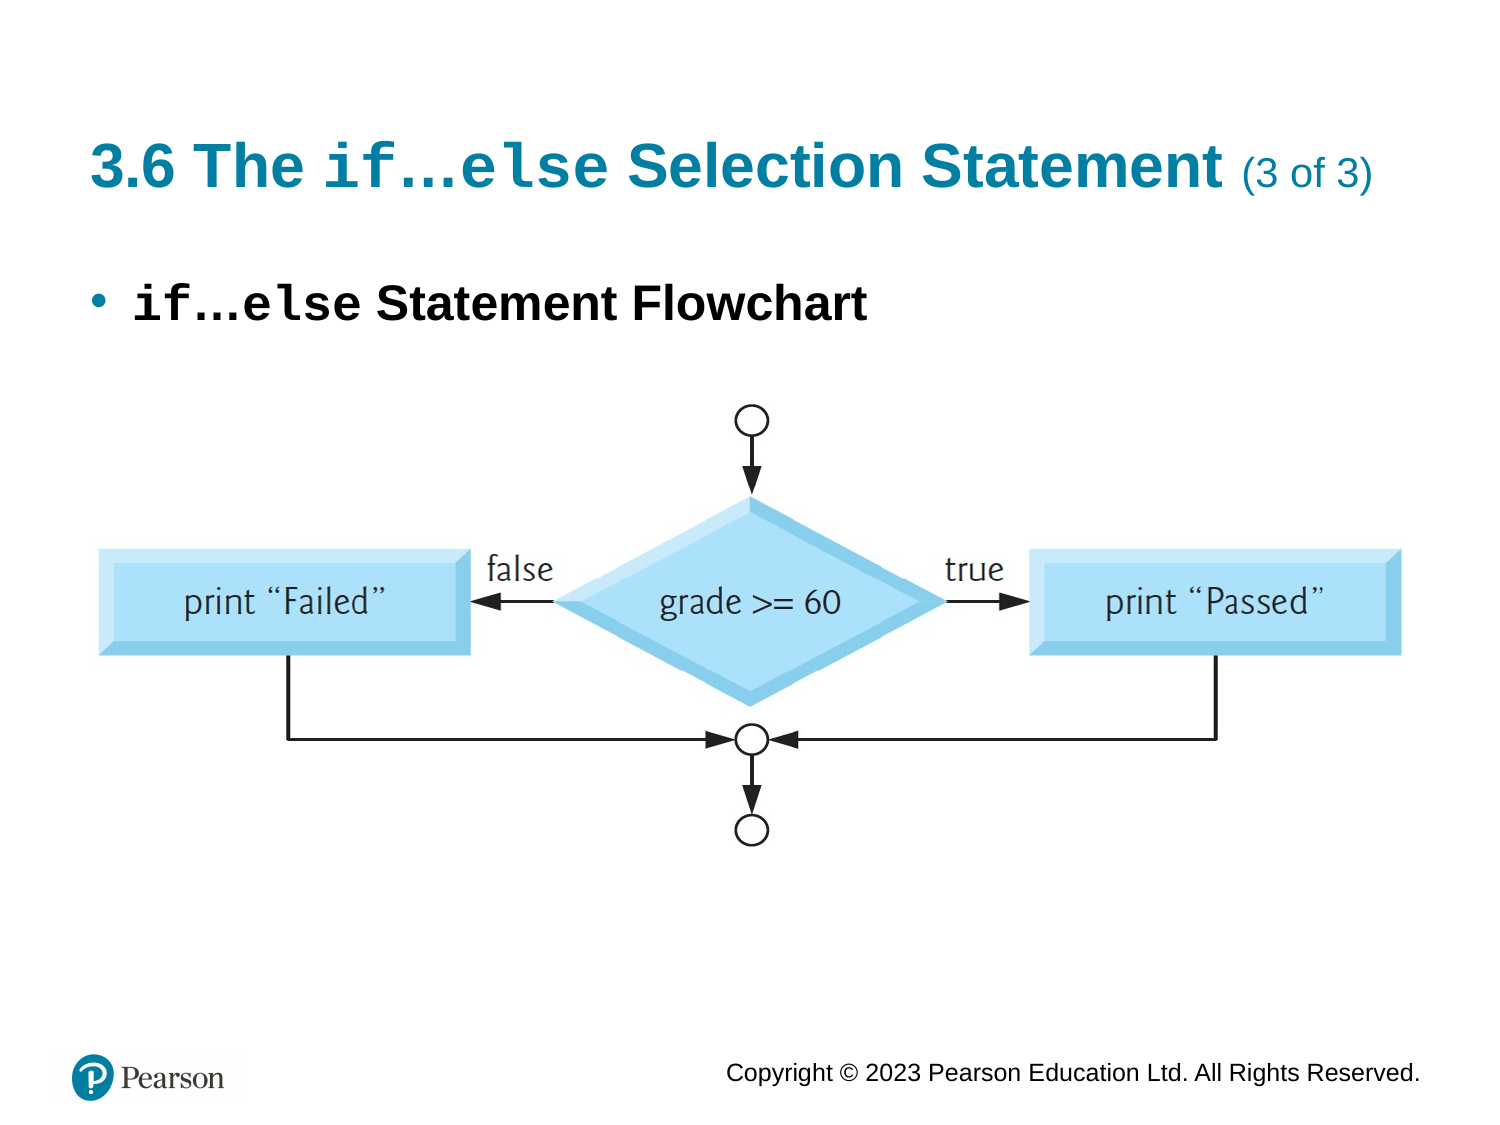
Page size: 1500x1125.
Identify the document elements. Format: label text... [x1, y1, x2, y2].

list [90, 394, 1410, 855]
picture [51, 1053, 245, 1102]
list if…else Statement Flowchart [75, 255, 1425, 345]
title 3.6 The if…else Selection Statement (3 of 3) [75, 35, 1425, 216]
